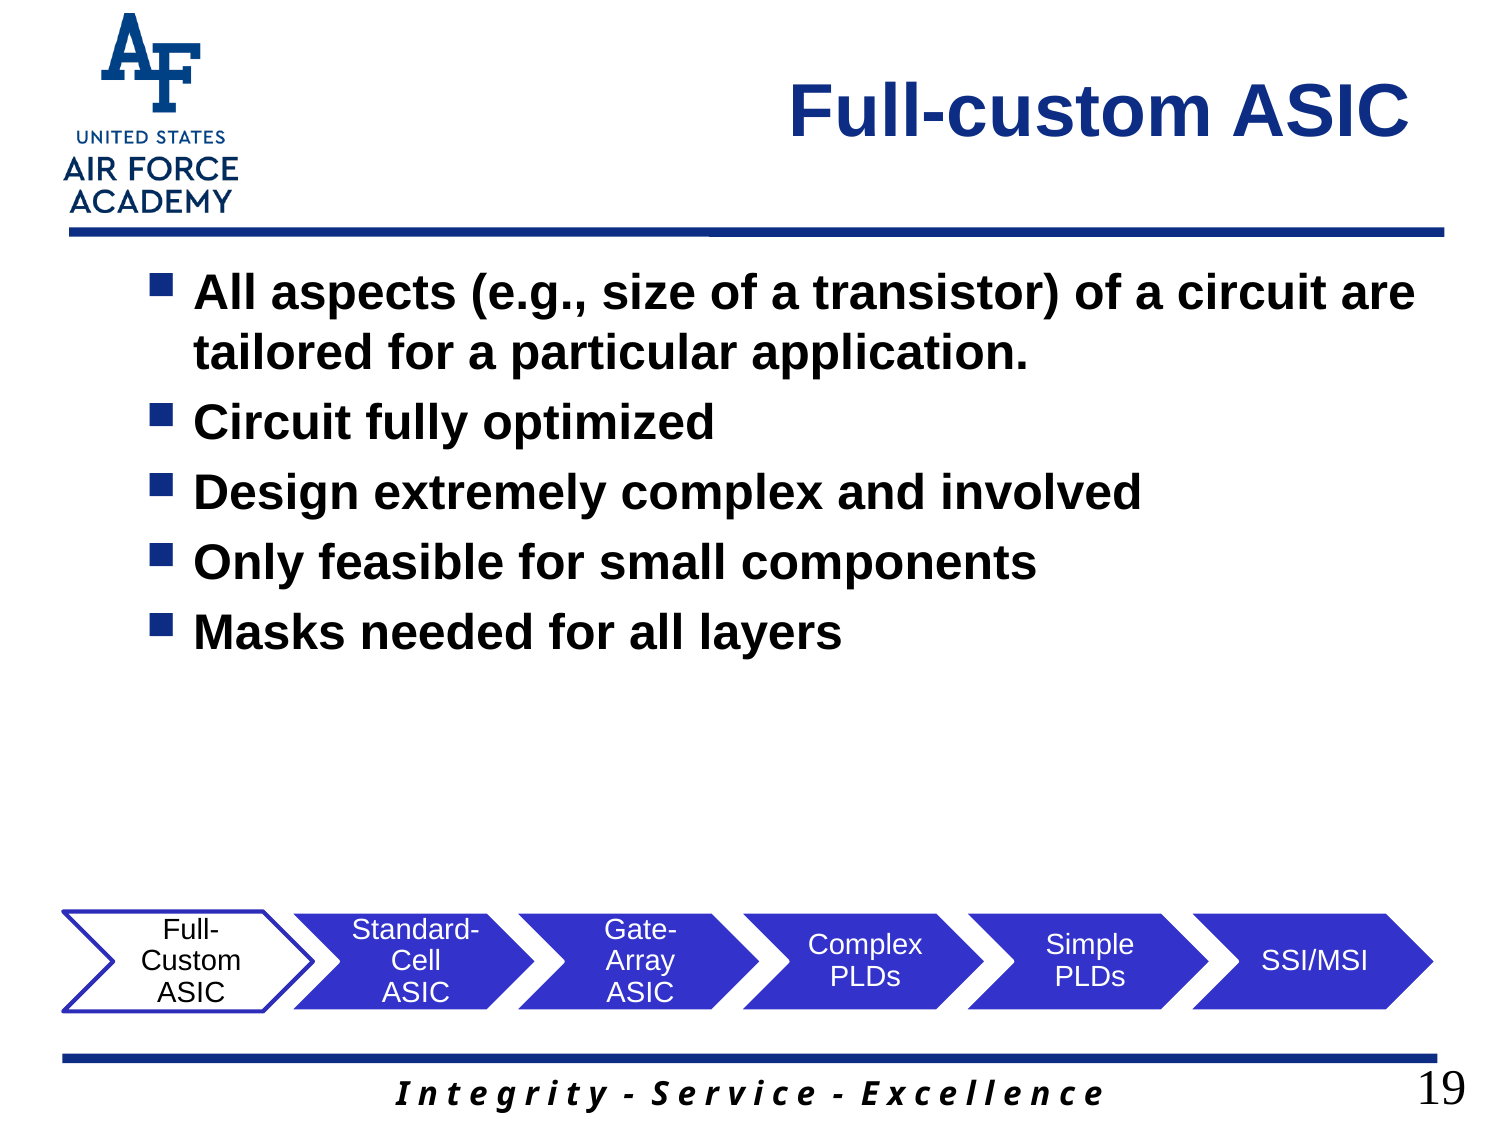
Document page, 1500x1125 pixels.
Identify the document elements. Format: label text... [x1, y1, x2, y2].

list All aspects (e.g., size of a transistor) of a circuit are tailored for a particular application. Circuit fully optimized Design extremely complex and involved Only feasible for small components Masks needed for all layers [131, 251, 1466, 962]
title Full-custom ASIC [313, 12, 1427, 201]
picture [63, 13, 238, 213]
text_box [62, 902, 1438, 1021]
slide_number 19 [1131, 1046, 1482, 1125]
